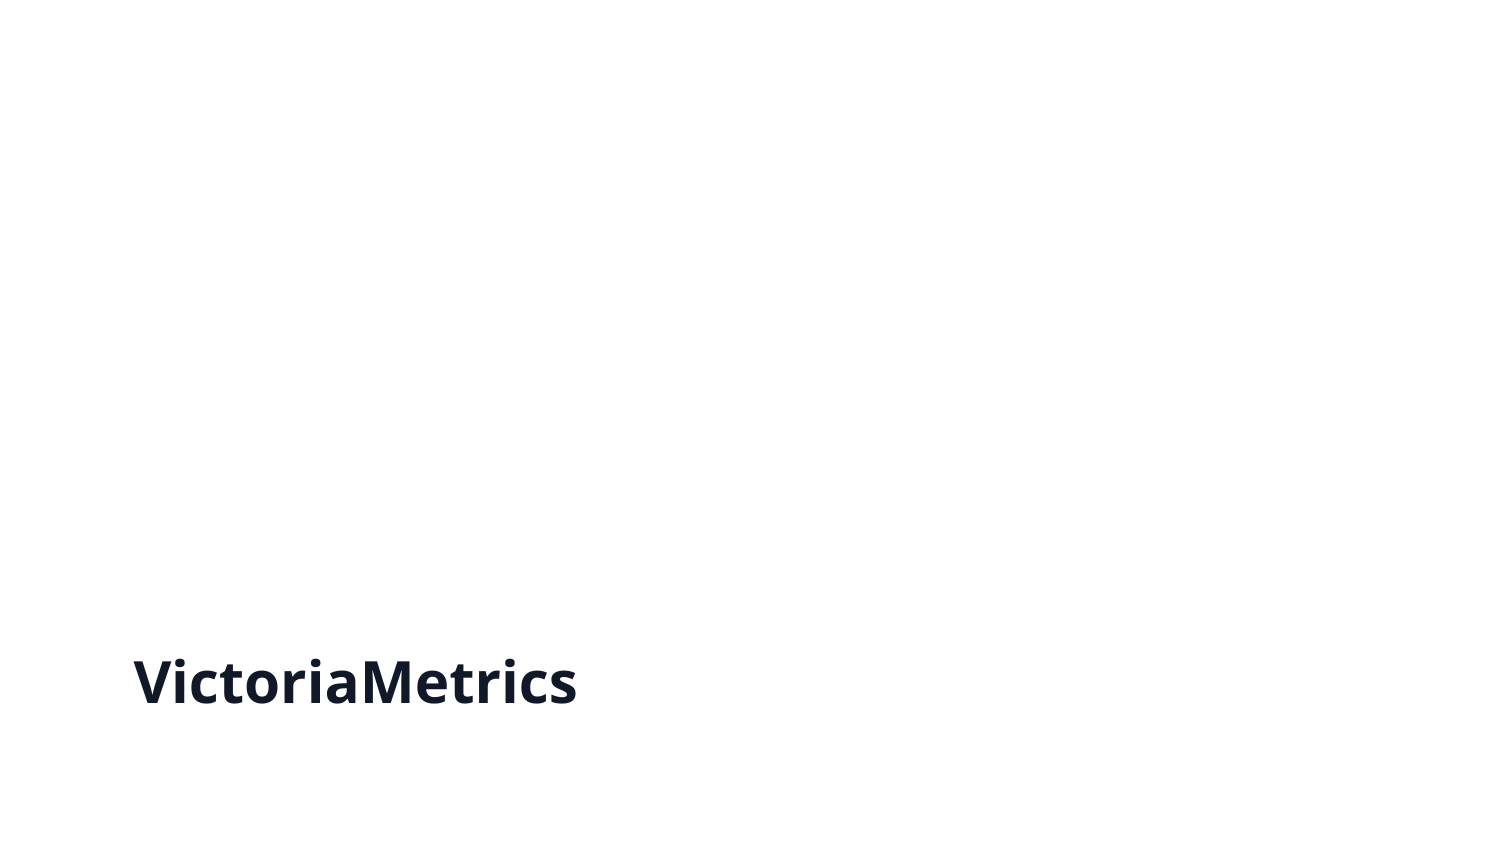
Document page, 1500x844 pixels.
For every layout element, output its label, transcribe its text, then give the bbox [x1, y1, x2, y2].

list VictoriaMetrics [118, 476, 1394, 723]
